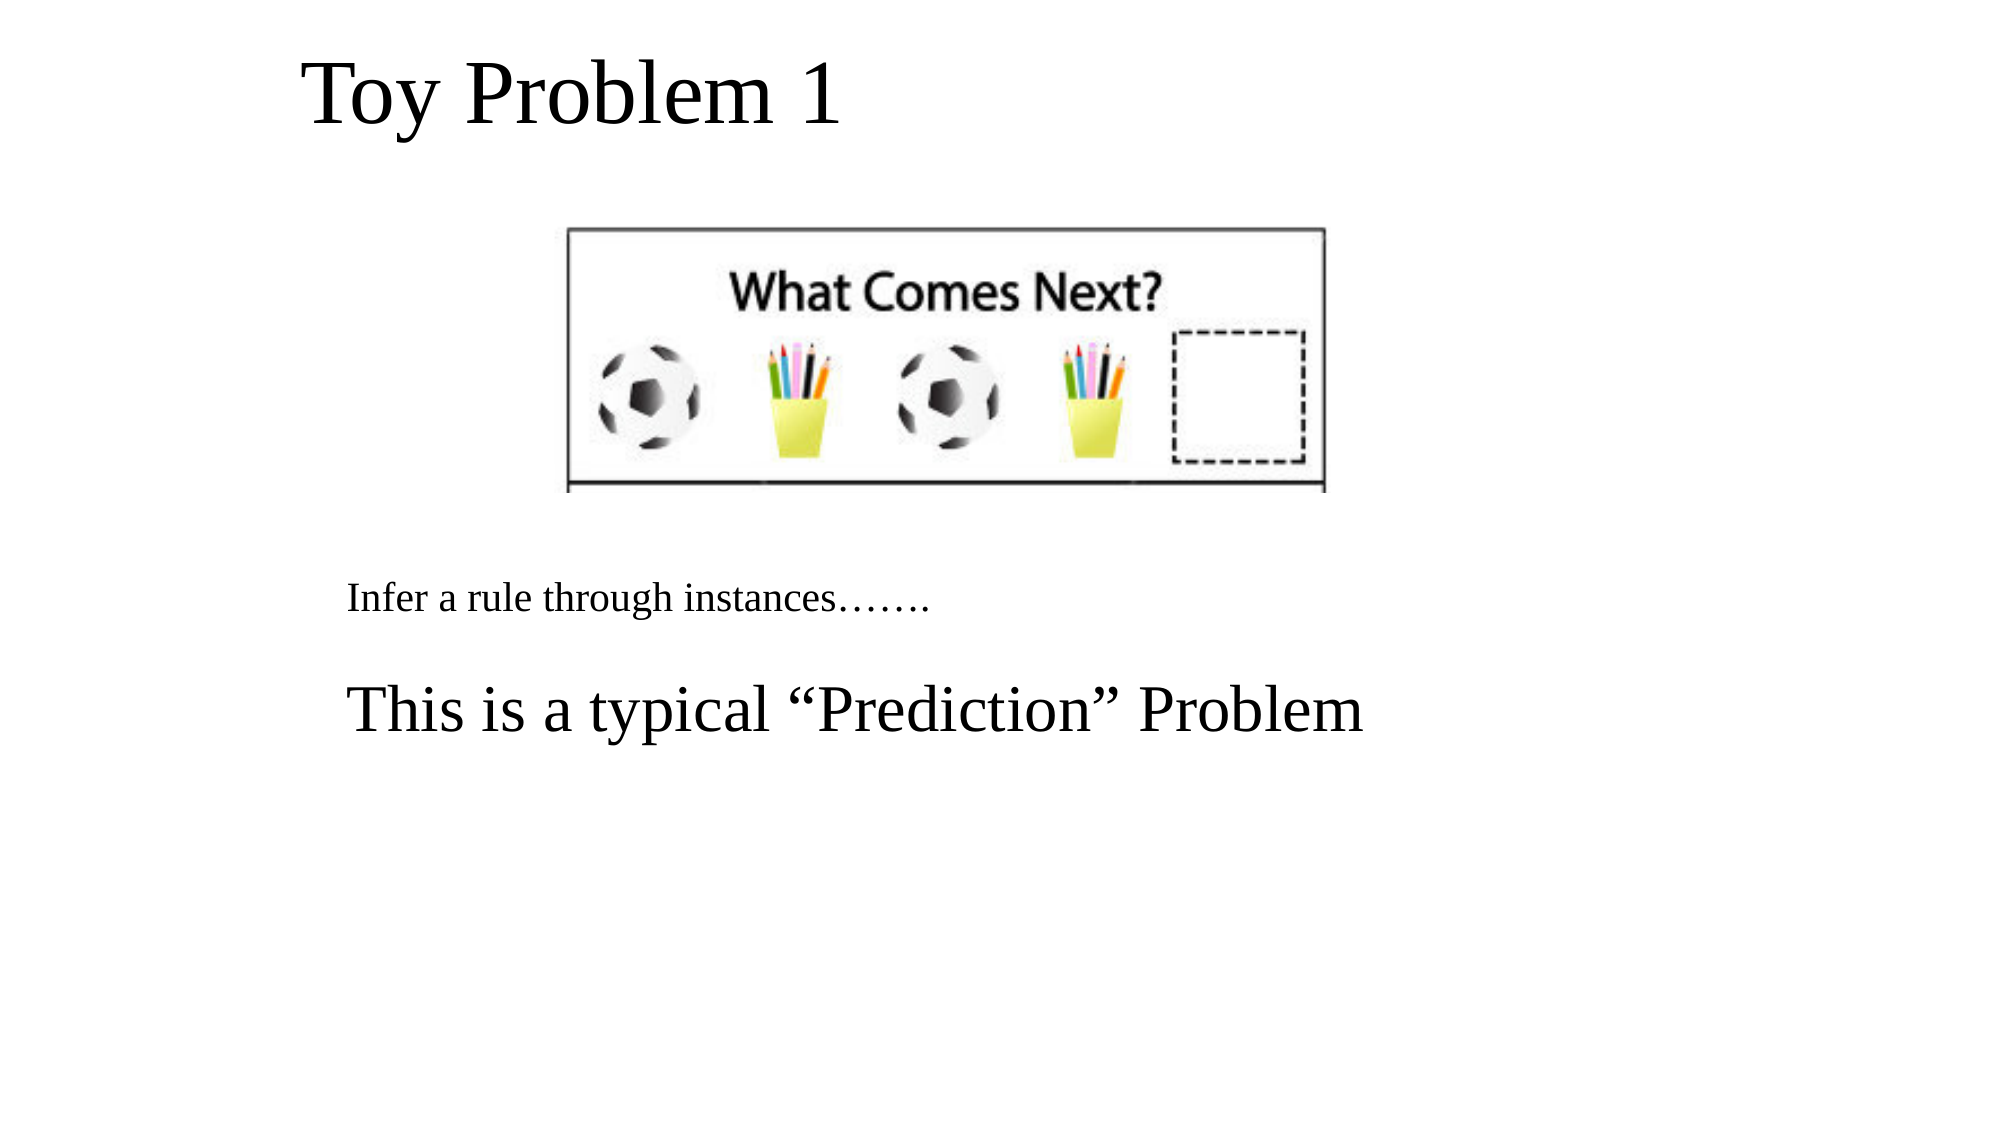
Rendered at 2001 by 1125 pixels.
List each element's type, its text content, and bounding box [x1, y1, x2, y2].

title Toy Problem 1 [285, 0, 1636, 188]
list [554, 210, 1340, 493]
text_box Infer a rule through instances……. This is a typical “Prediction” Problem [331, 562, 1504, 833]
